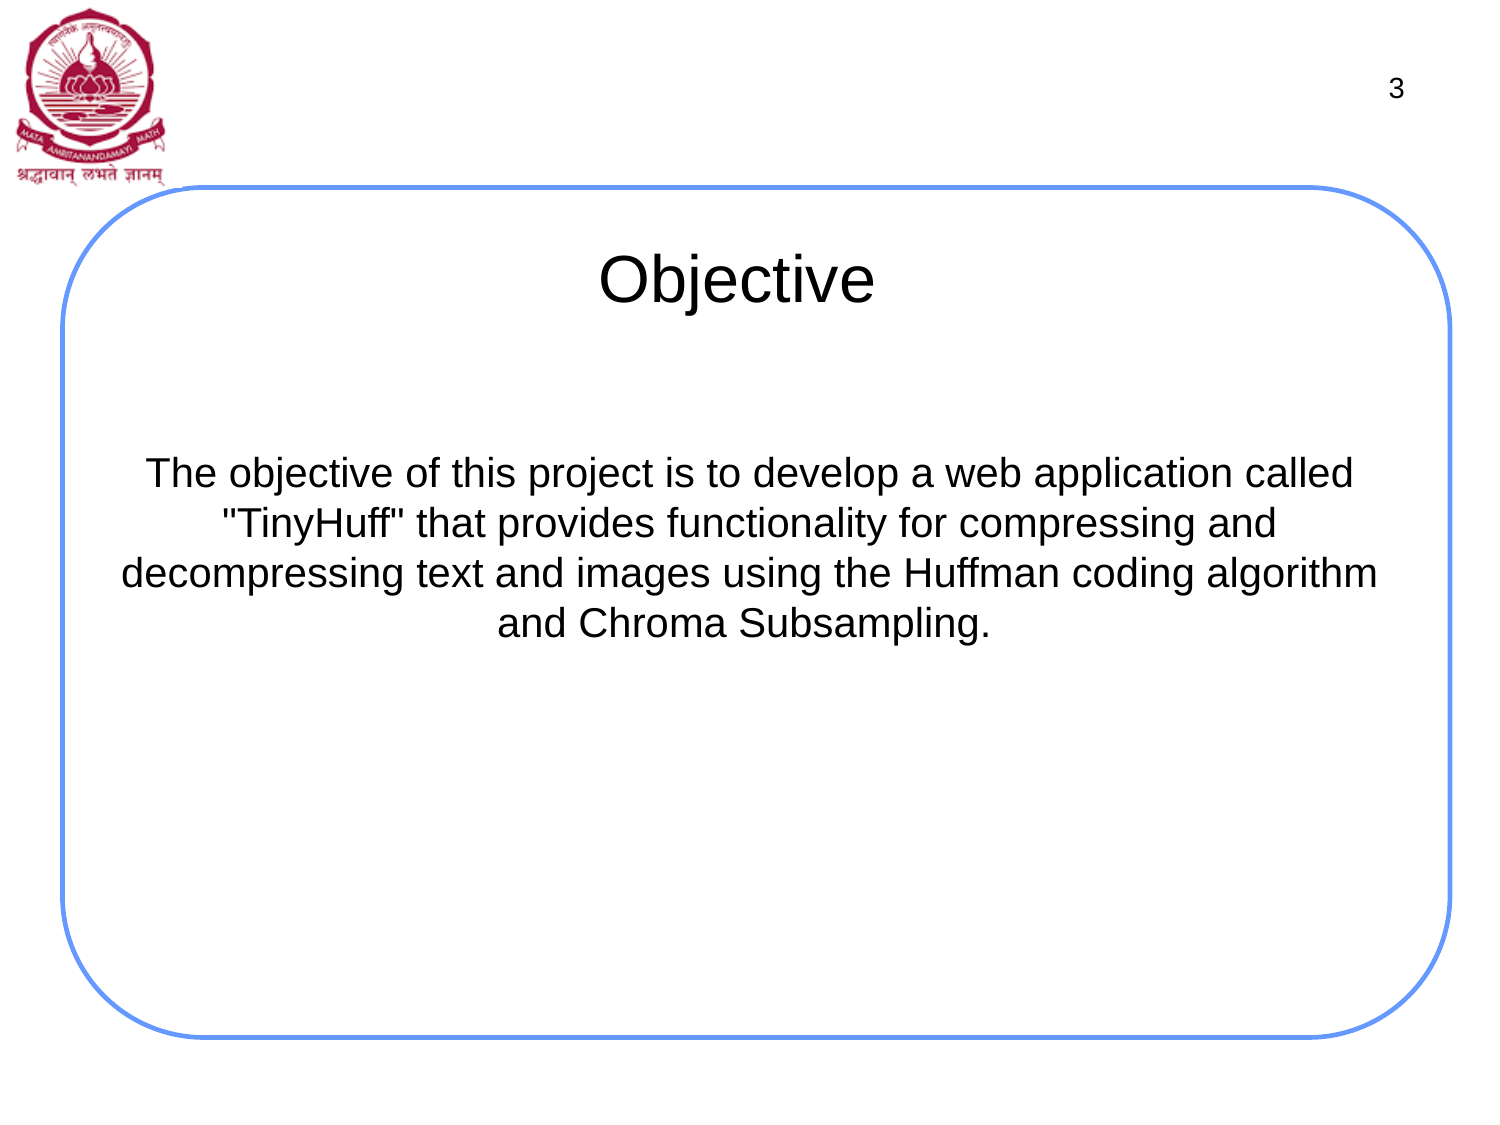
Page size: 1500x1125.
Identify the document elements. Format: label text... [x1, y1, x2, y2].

slide_number 3 [1361, 61, 1413, 114]
picture [0, 6, 182, 188]
title Objective [61, 151, 1413, 400]
list The objective of this project is to develop a web application called "TinyHuff" that provides functionality for compressing and decompressing text and images using the Huffman coding algorithm and Chroma Subsampling. [74, 437, 1426, 847]
